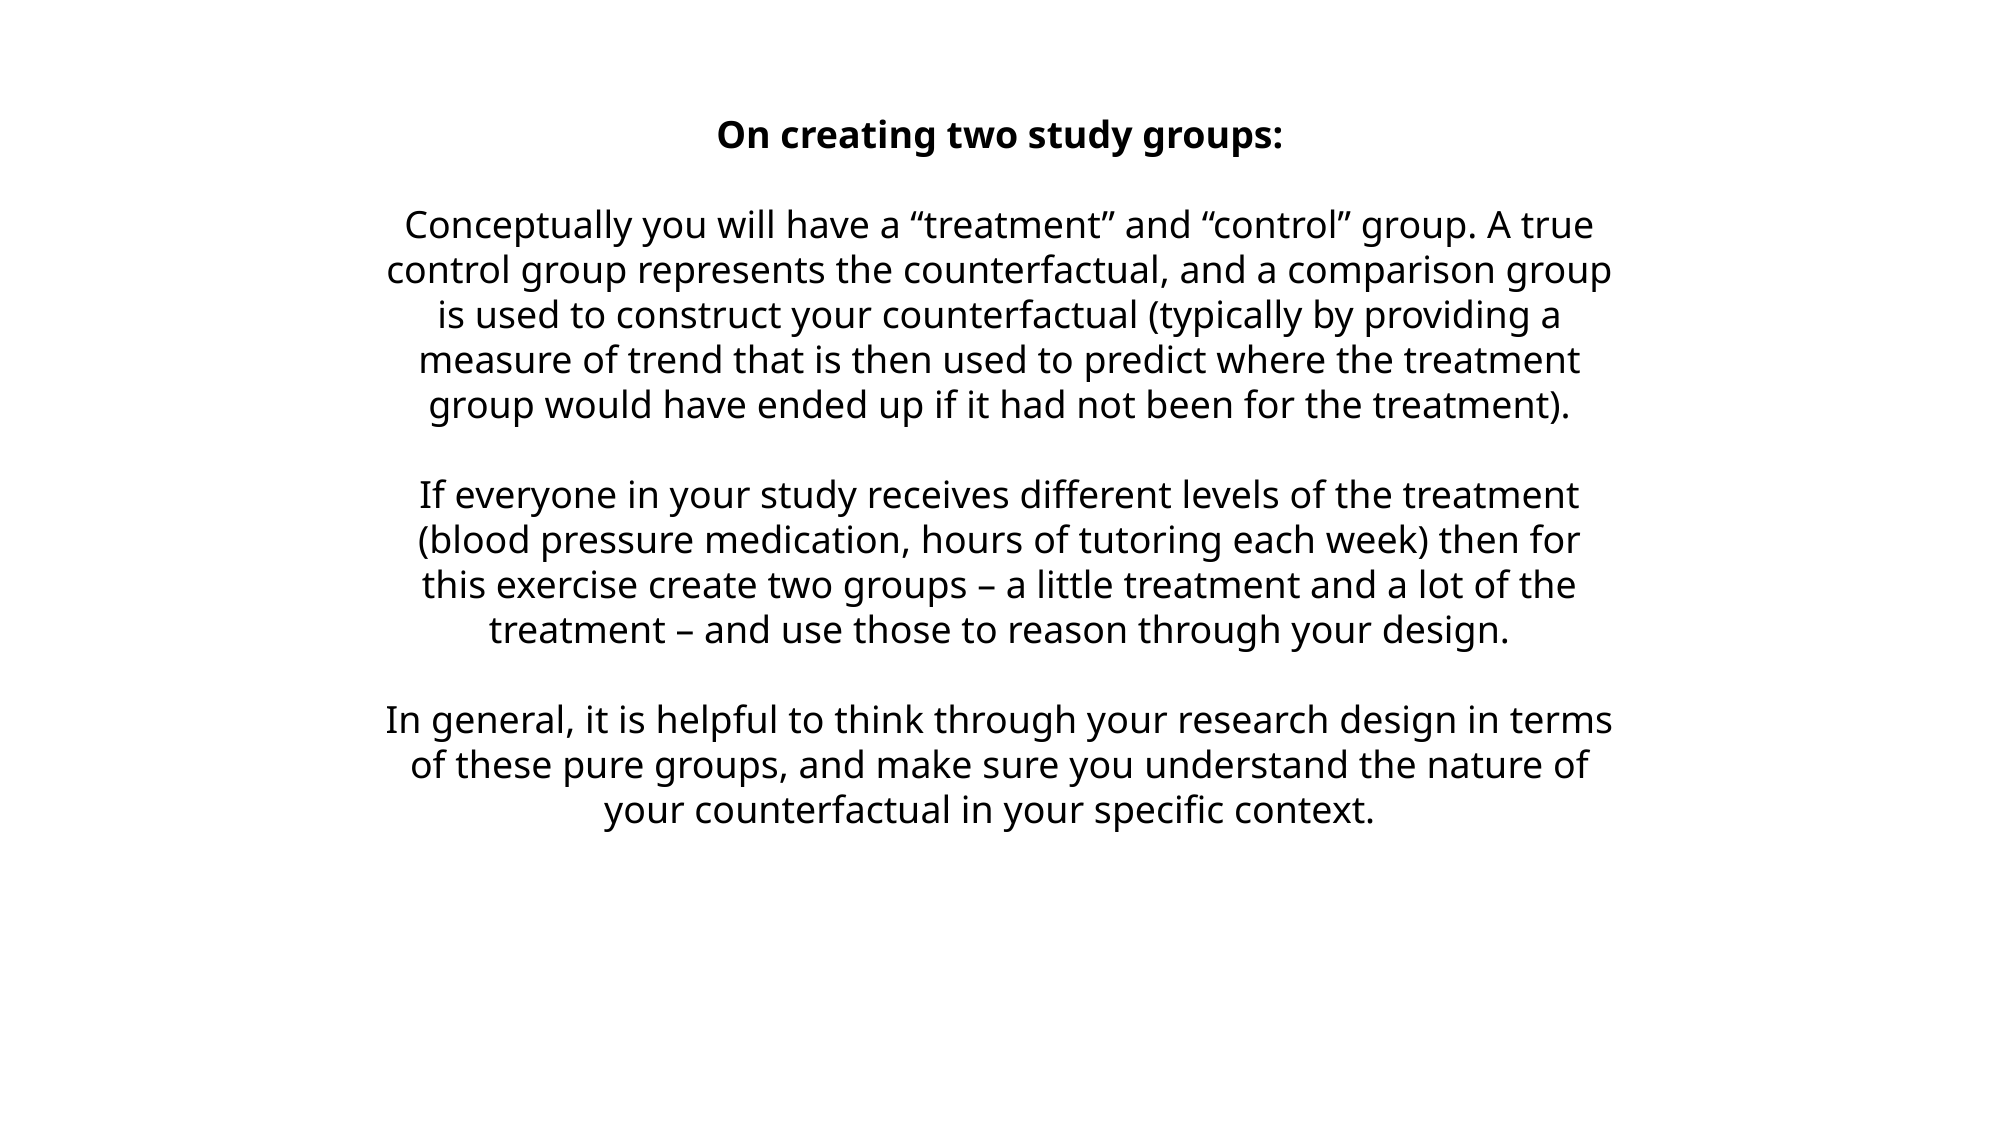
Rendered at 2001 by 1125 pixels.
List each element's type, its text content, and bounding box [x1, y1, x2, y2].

text_box On creating two study groups: Conceptually you will have a “treatment” and “control” group. A true control group represents the counterfactual, and a comparison group is used to construct your counterfactual (typically by providing a measure of trend that is then used to predict where the treatment group would have ended up if it had not been for the treatment). If everyone in your study receives different levels of the treatment (blood pressure medication, hours of tutoring each week) then for this exercise create two groups – a little treatment and a lot of the treatment – and use those to reason through your design. In general, it is helpful to think through your research design in terms of these pure groups, and make sure you understand the nature of your counterfactual in your specific context. [367, 103, 1633, 929]
